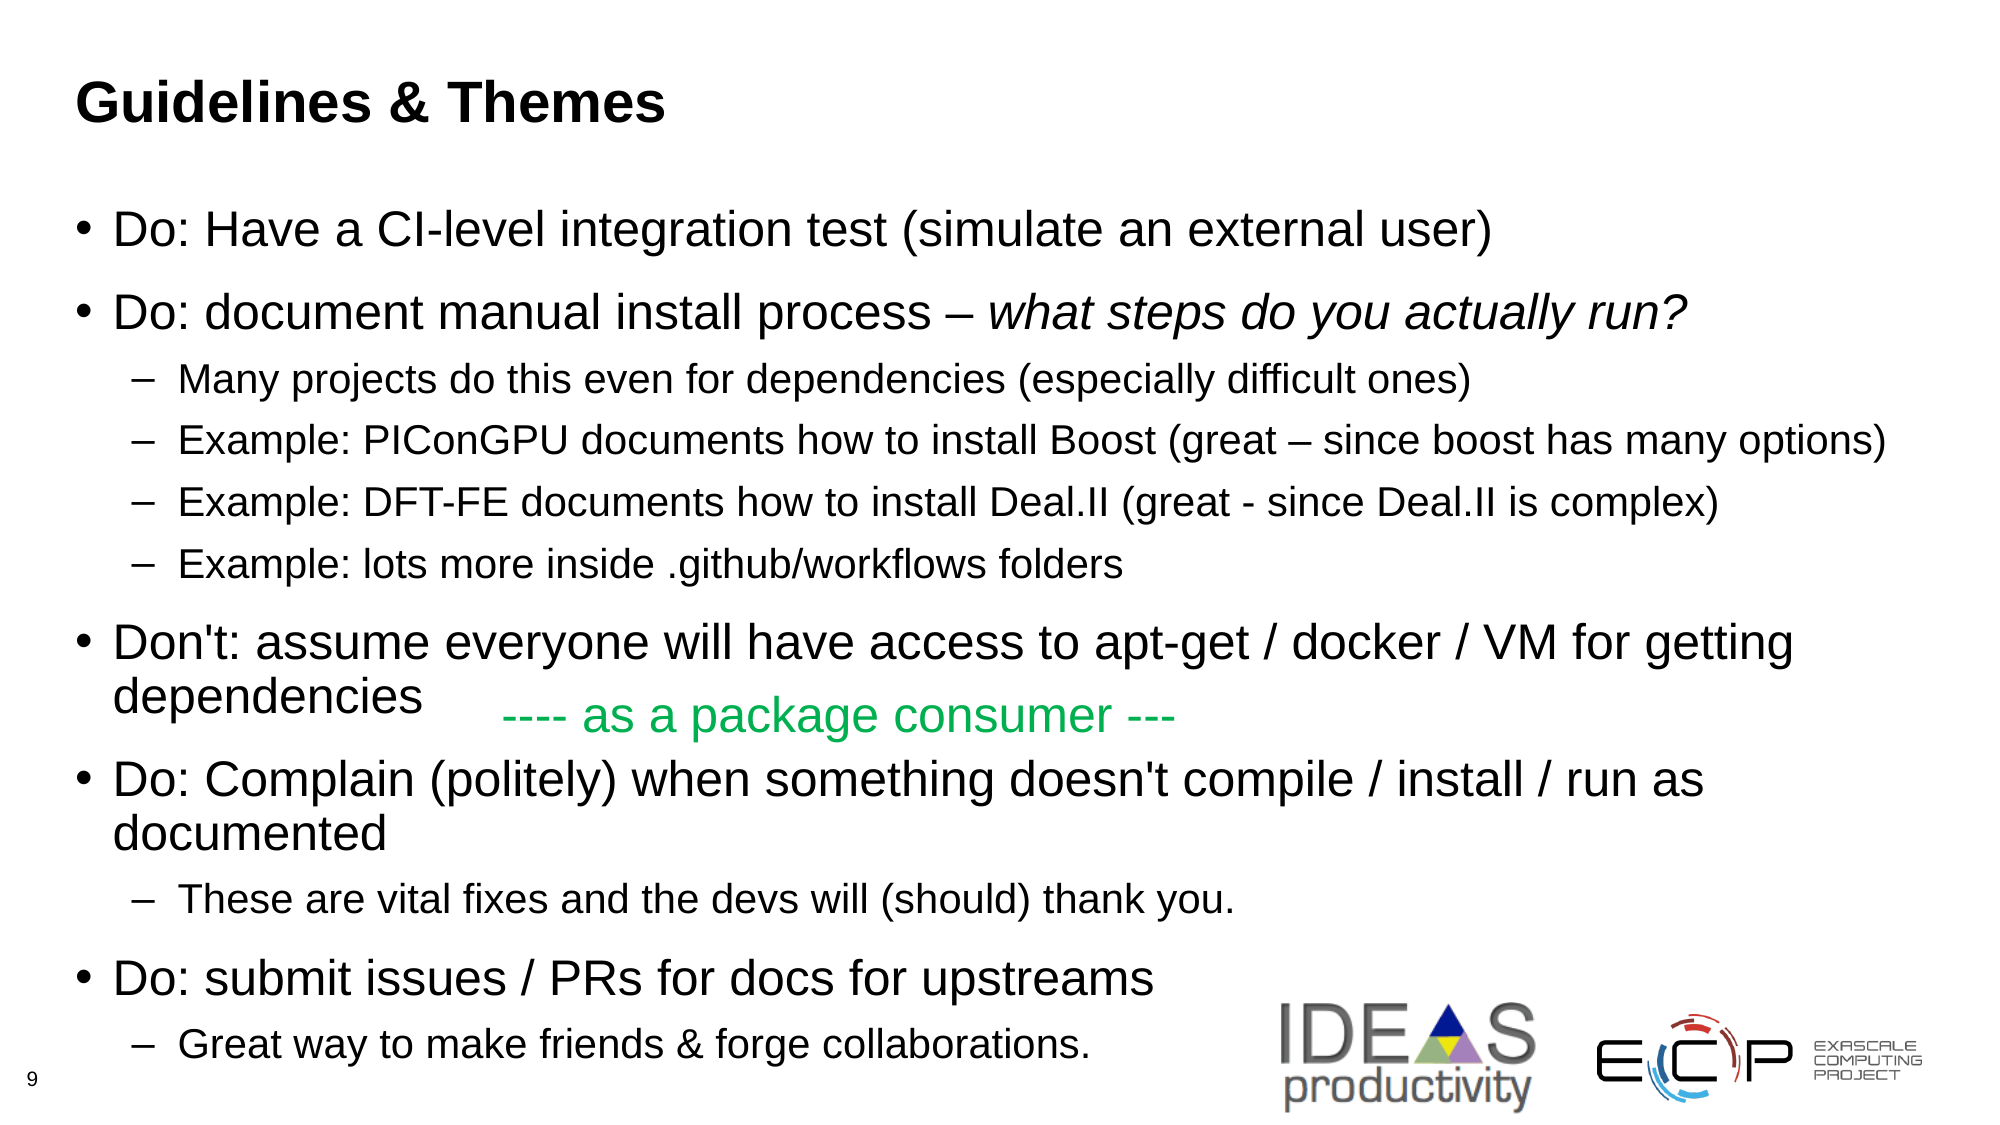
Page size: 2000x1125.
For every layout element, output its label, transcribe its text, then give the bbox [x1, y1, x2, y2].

text_box ---- as a package consumer --- [481, 673, 1230, 758]
title Guidelines & Themes [59, 67, 1926, 195]
picture [1280, 1089, 1537, 1114]
list Do: Have a CI-level integration test (simulate an external user) Do: document manual install process – what steps do you actually run? Many projects do this even for dependencies (especially difficult ones) Example: PIConGPU documents how to install Boost (great – since boost has many options) Example: DFT-FE documents how to install Deal.II (great - since Deal.II is complex) Example: lots more inside .github/workflows folders Don't: assume everyone will have access to apt-get / docker / VM for getting dependencies Do: Complain (politely) when something doesn't compile / install / run as documented These are vital fixes and the devs will (should) thank you. Do: submit issues / PRs for docs for upstreams Great way to make friends & forge collaborations. [59, 195, 1926, 1089]
picture [1597, 1089, 1922, 1103]
